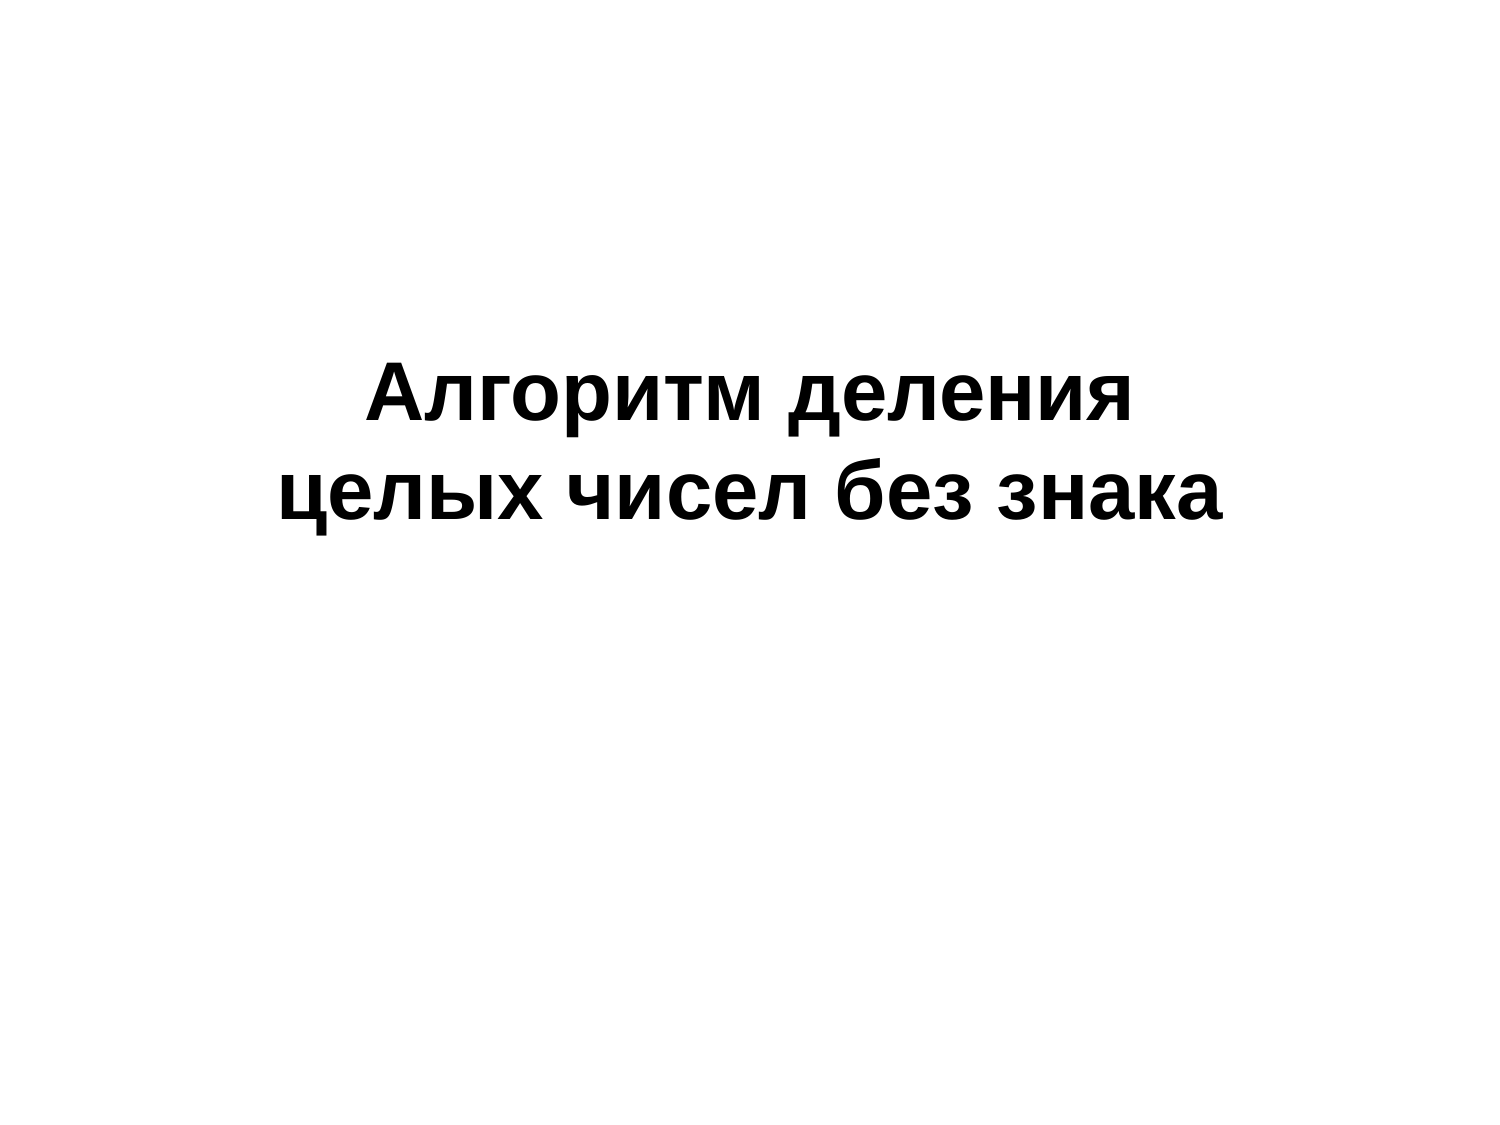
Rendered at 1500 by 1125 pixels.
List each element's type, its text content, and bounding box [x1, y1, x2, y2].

text_box Алгоритм деления целых чисел без знака [0, 310, 1500, 537]
